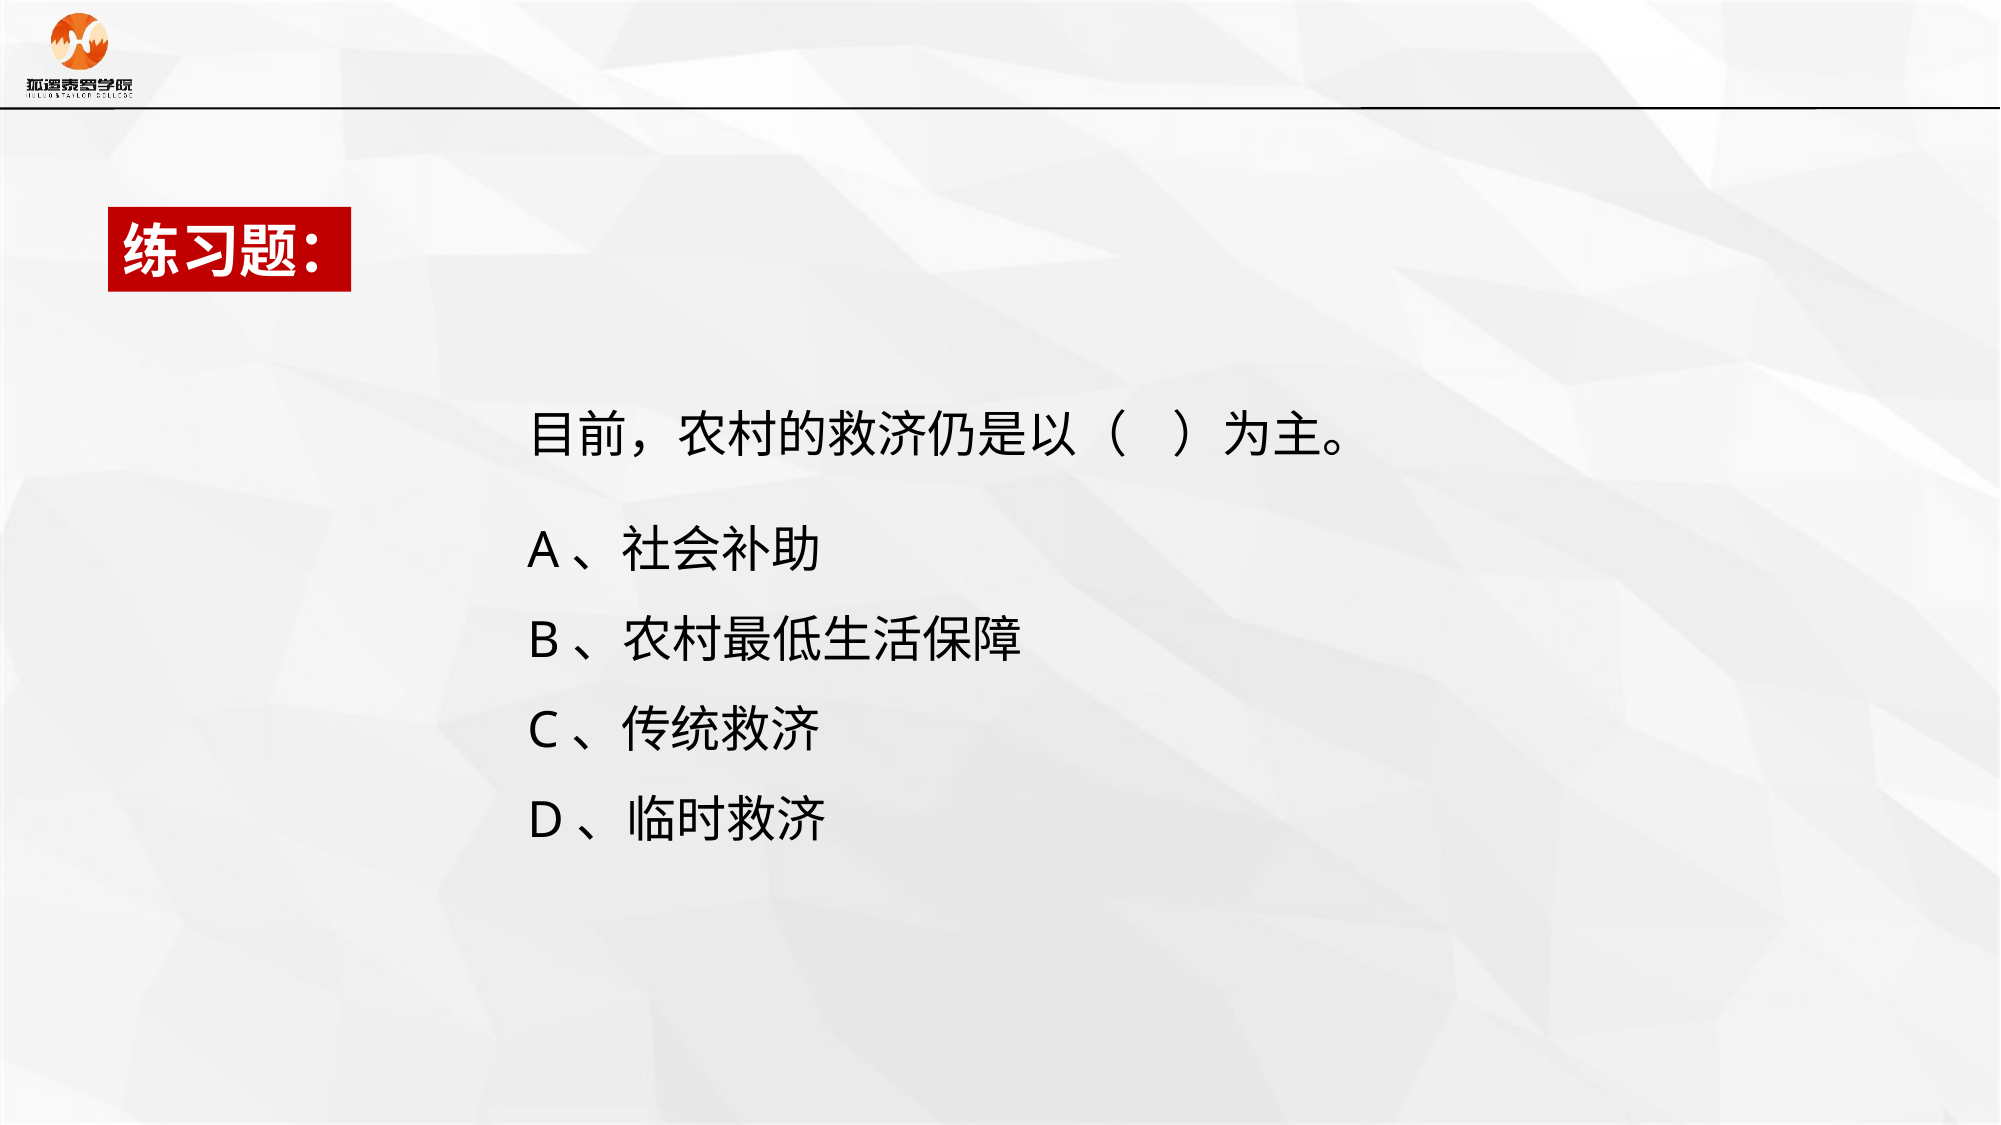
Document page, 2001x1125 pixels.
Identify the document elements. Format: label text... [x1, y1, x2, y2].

text_box 目前，农村的救济仍是以（ ）为主。 A、社会补助 B、农村最低生活保障 C、传统救济 D、临时救济 [437, 364, 1505, 855]
text_box 练习题： [108, 206, 352, 292]
picture [4, 0, 154, 111]
